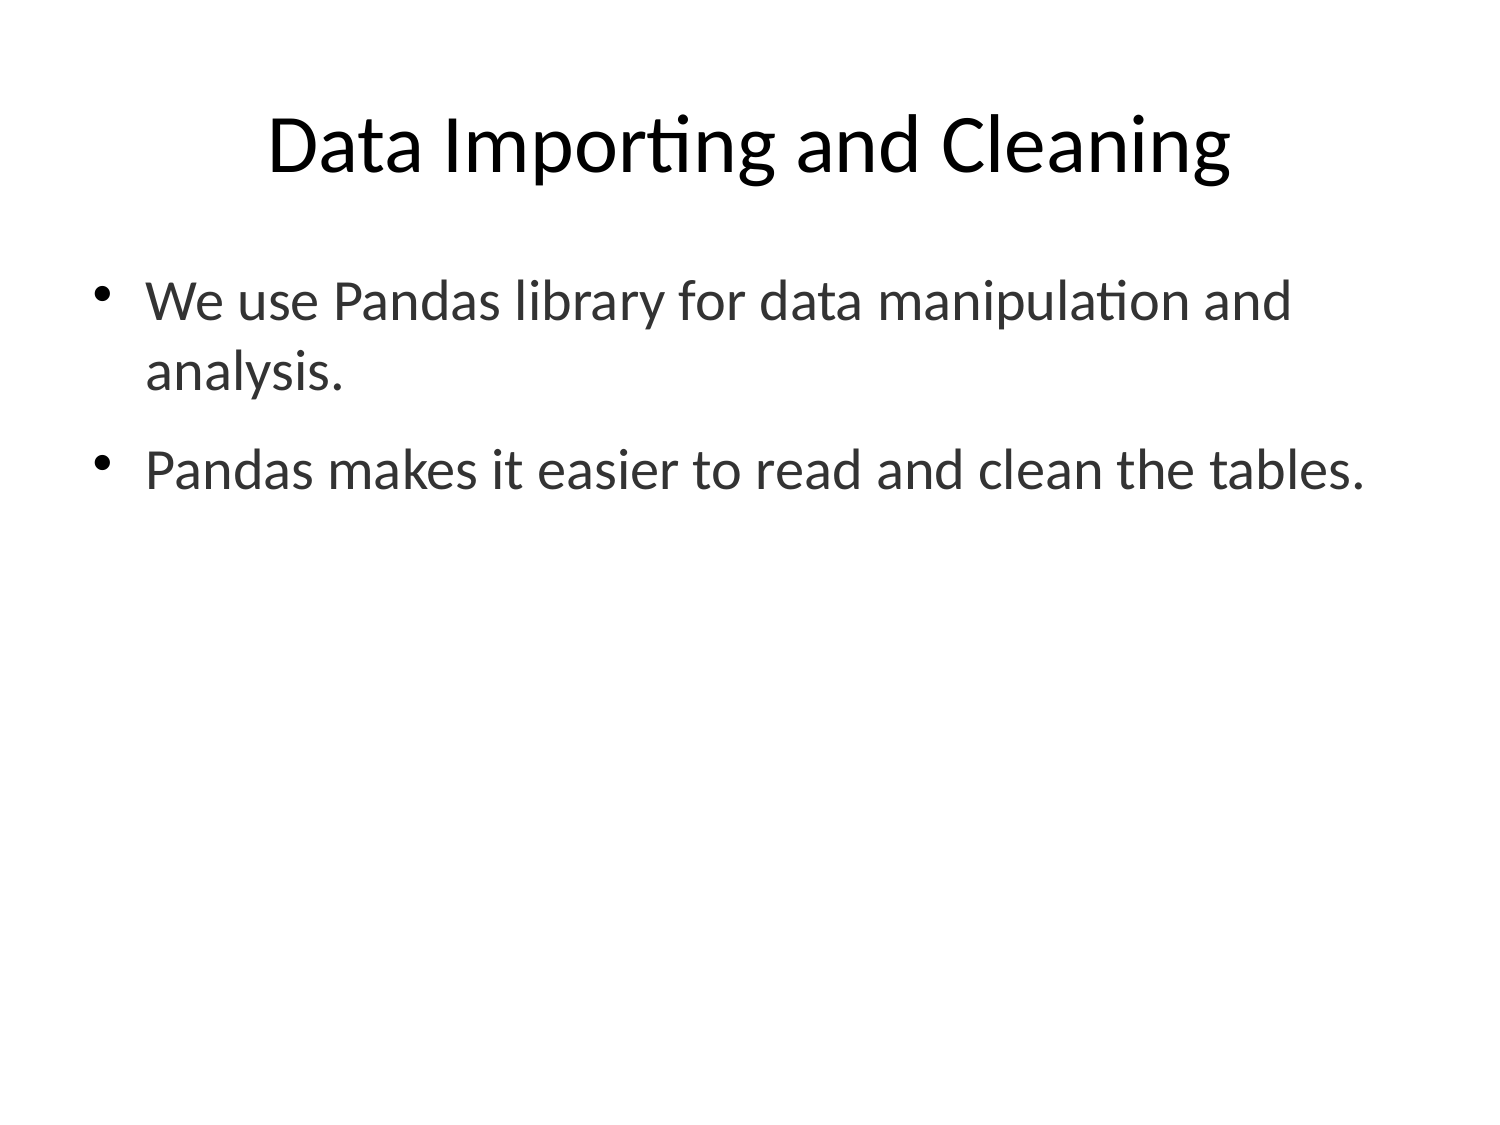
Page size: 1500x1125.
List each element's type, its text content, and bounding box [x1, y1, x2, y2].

text_box We use Pandas library for data manipulation and analysis. Pandas makes it easier to read and clean the tables. [75, 262, 1425, 1005]
text_box Data Importing and Cleaning [75, 45, 1425, 233]
